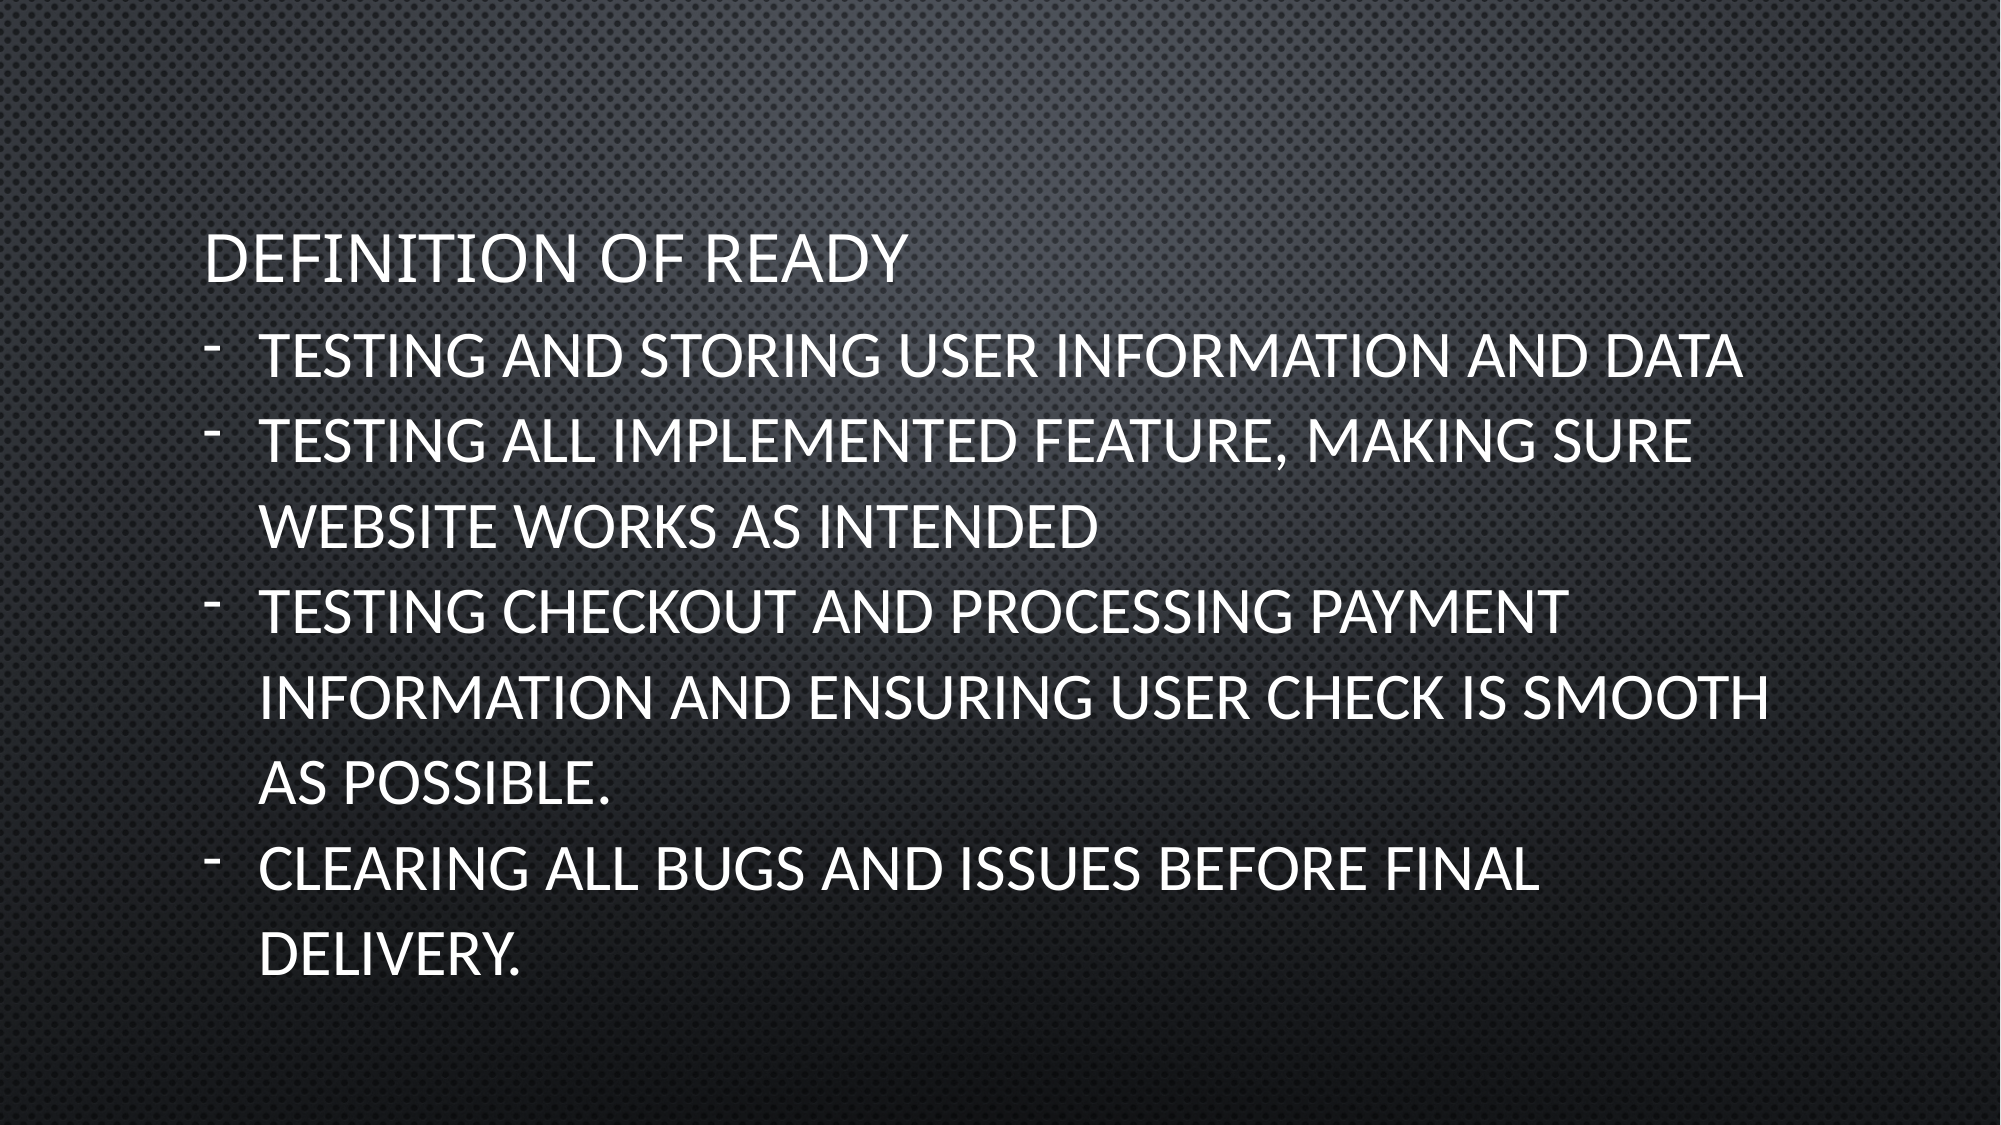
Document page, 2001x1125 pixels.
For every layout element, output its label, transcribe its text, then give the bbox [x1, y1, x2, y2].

title Definition of Ready [187, 99, 1813, 413]
list Testing and Storing User Information and Data Testing all implemented feature, making sure website works as intended Testing Checkout and Processing Payment Information and Ensuring User Check is smooth as possible. Clearing all bugs and issues before final delivery. [187, 437, 1813, 950]
